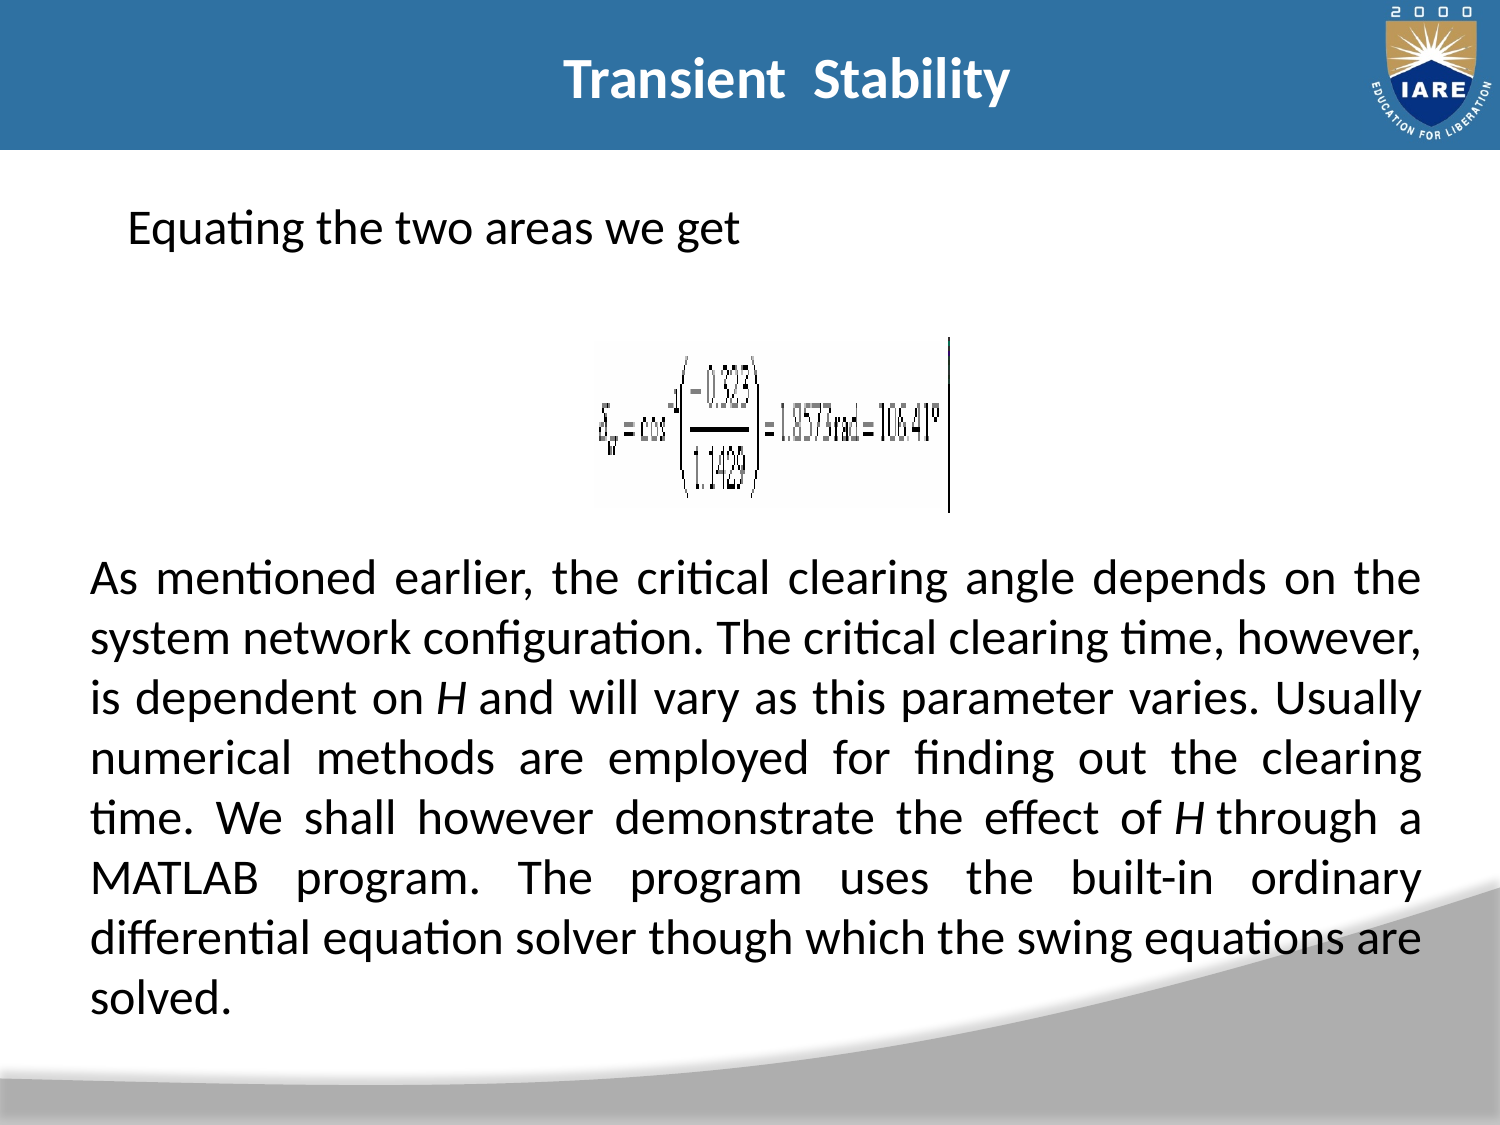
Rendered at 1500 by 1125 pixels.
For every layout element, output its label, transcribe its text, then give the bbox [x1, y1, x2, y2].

text_box Transient Stability [0, 0, 1353, 151]
text_box Equating the two areas we get [112, 187, 1020, 263]
text_box As mentioned earlier, the critical clearing angle depends on the system network configuration. The critical clearing time, however, is dependent on H and will vary as this parameter varies. Usually numerical methods are employed for finding out the clearing time. We shall however demonstrate the effect of H through a MATLAB program. The program uses the built-in ordinary differential equation solver though which the swing equations are solved. [74, 537, 1438, 1033]
picture [587, 337, 951, 513]
picture [1362, 0, 1500, 148]
